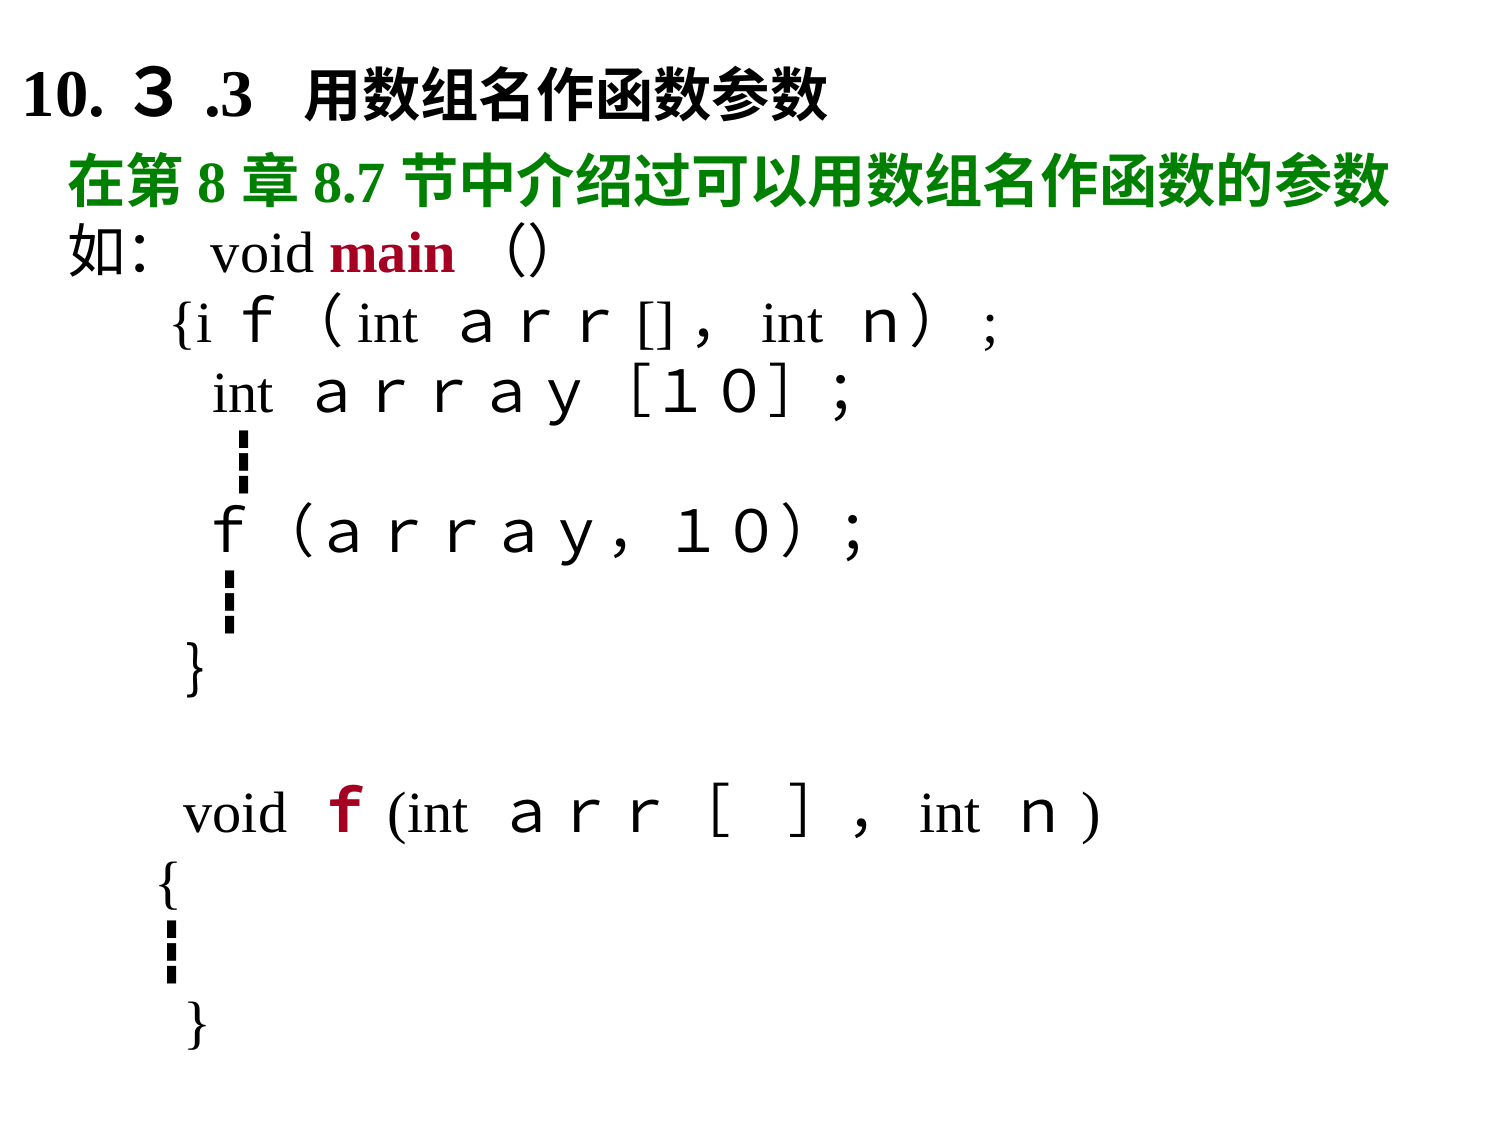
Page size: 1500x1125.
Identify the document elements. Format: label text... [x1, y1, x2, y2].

text_box 10.３.3 用数组名作函数参数 [7, 42, 843, 138]
text_box 在第8章8.7节中介绍过可以用数组名作函数的参数 如： void main（） {iｆ（int ａｒｒ[]，int ｎ）; int ａｒｒａｙ［１０］； ┇ ｆ（ａｒｒａｙ，１０）； ┇ ｝ void ｆ(int ａｒｒ［ ］，int ｎ) { ┇ } [52, 137, 1406, 1062]
